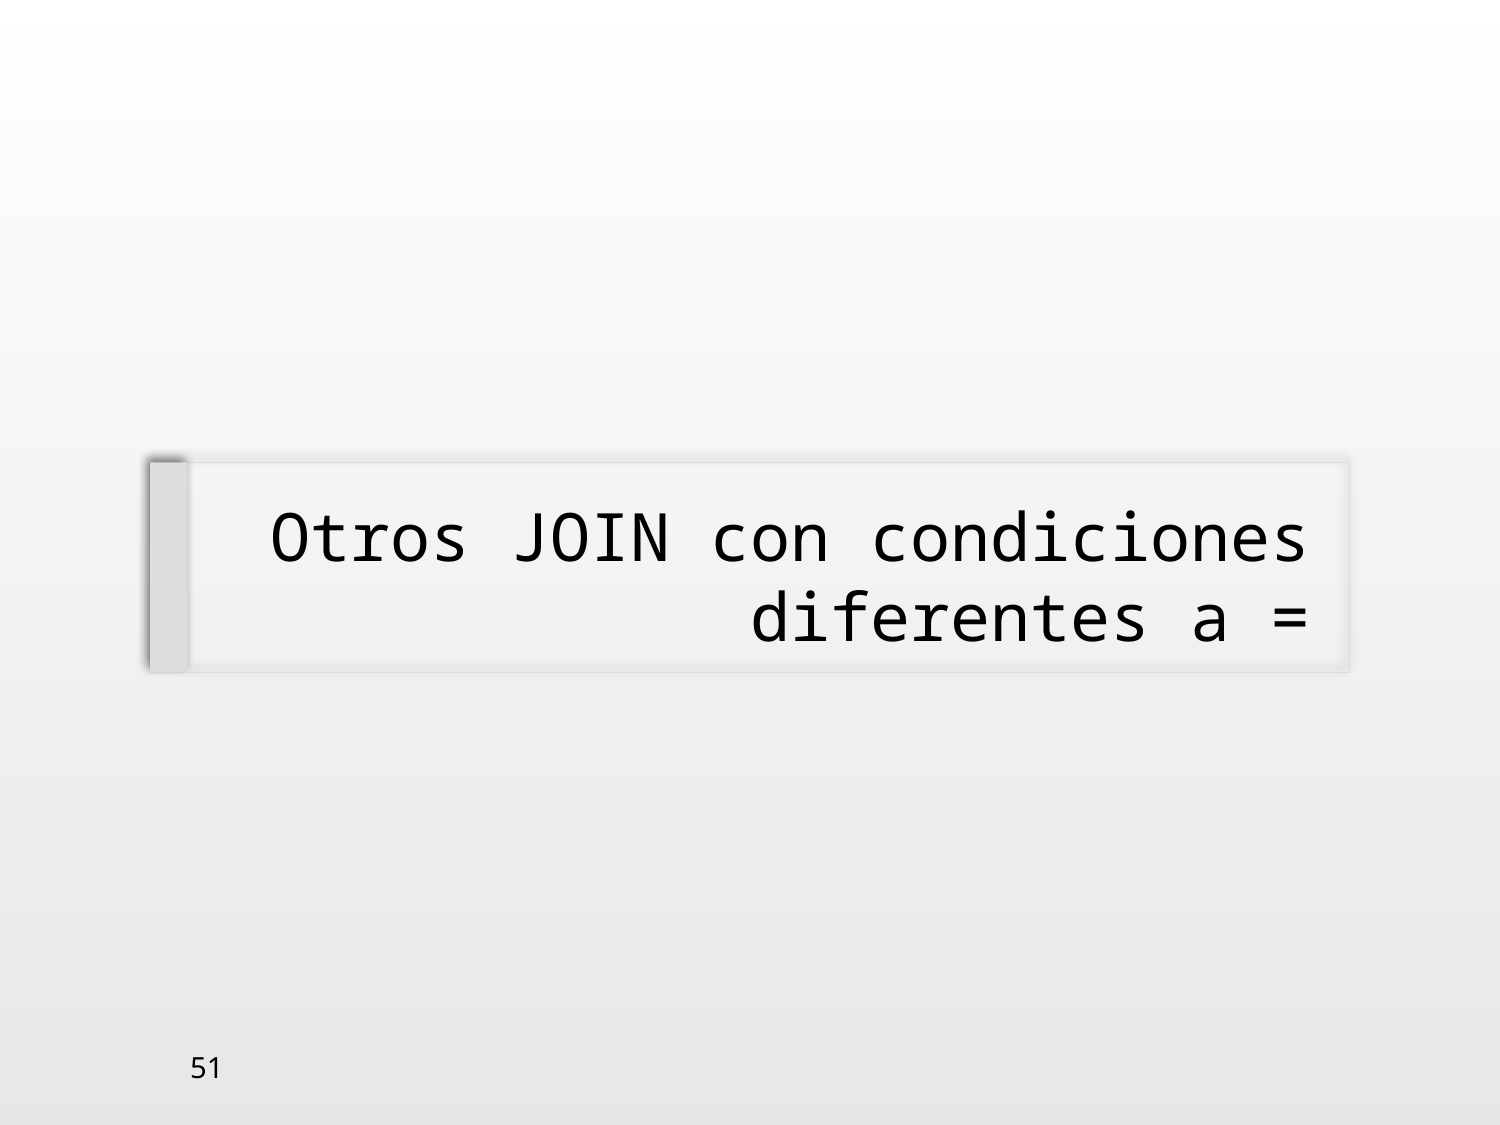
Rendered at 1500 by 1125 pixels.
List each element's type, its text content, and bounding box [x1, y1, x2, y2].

slide_number 51 [175, 1042, 425, 1103]
title Otros JOIN con condiciones diferentes a = [200, 487, 1325, 663]
